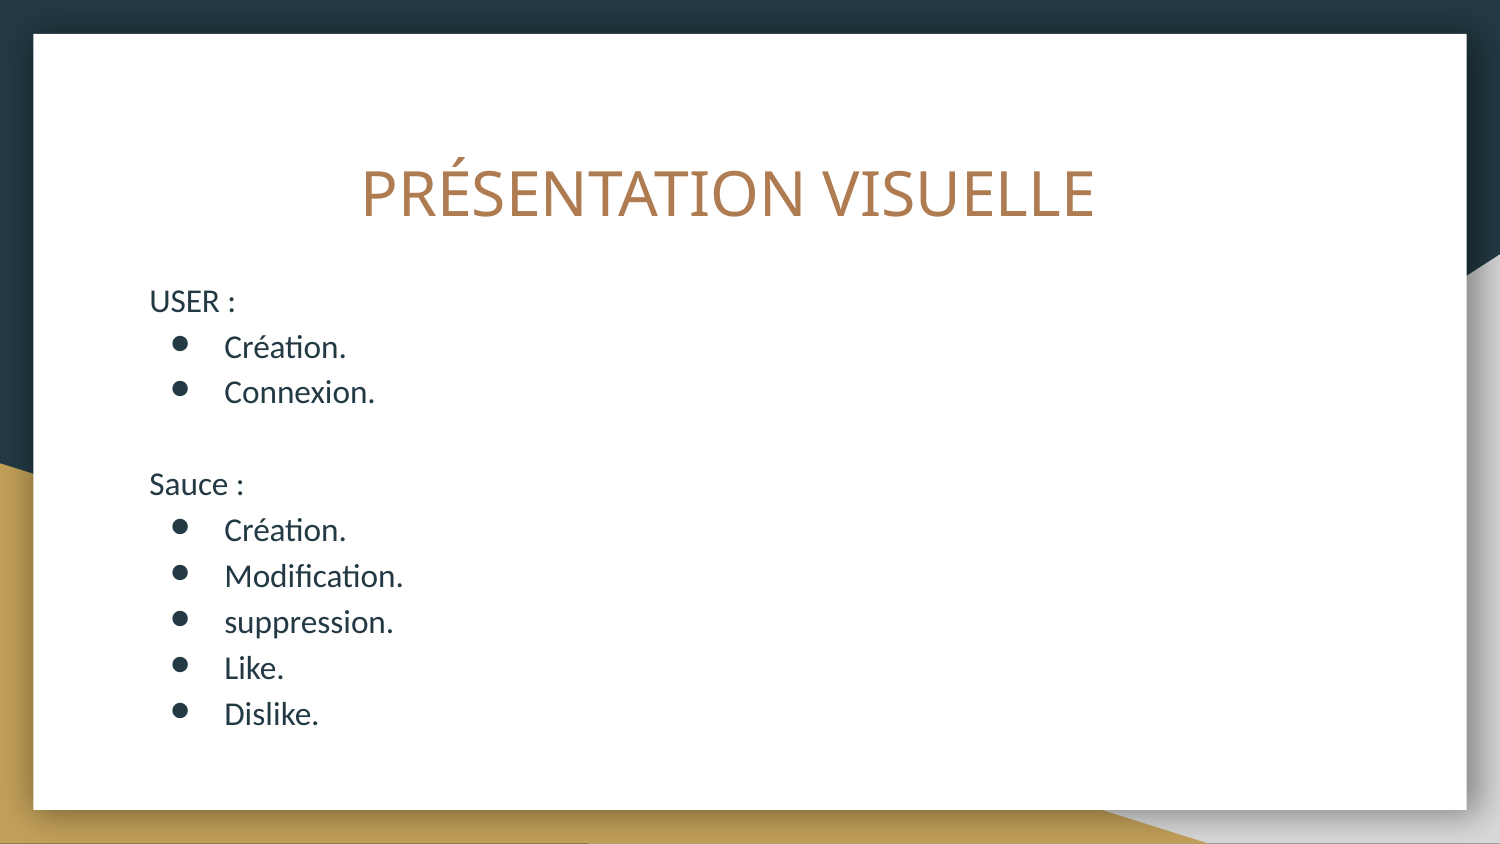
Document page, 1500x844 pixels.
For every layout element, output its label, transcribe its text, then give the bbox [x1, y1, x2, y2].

title PRÉSENTATION VISUELLE [134, 138, 1366, 258]
list USER : Création. Connexion. Sauce : Création. Modification. suppression. Like. Dislike. [134, 258, 1366, 800]
